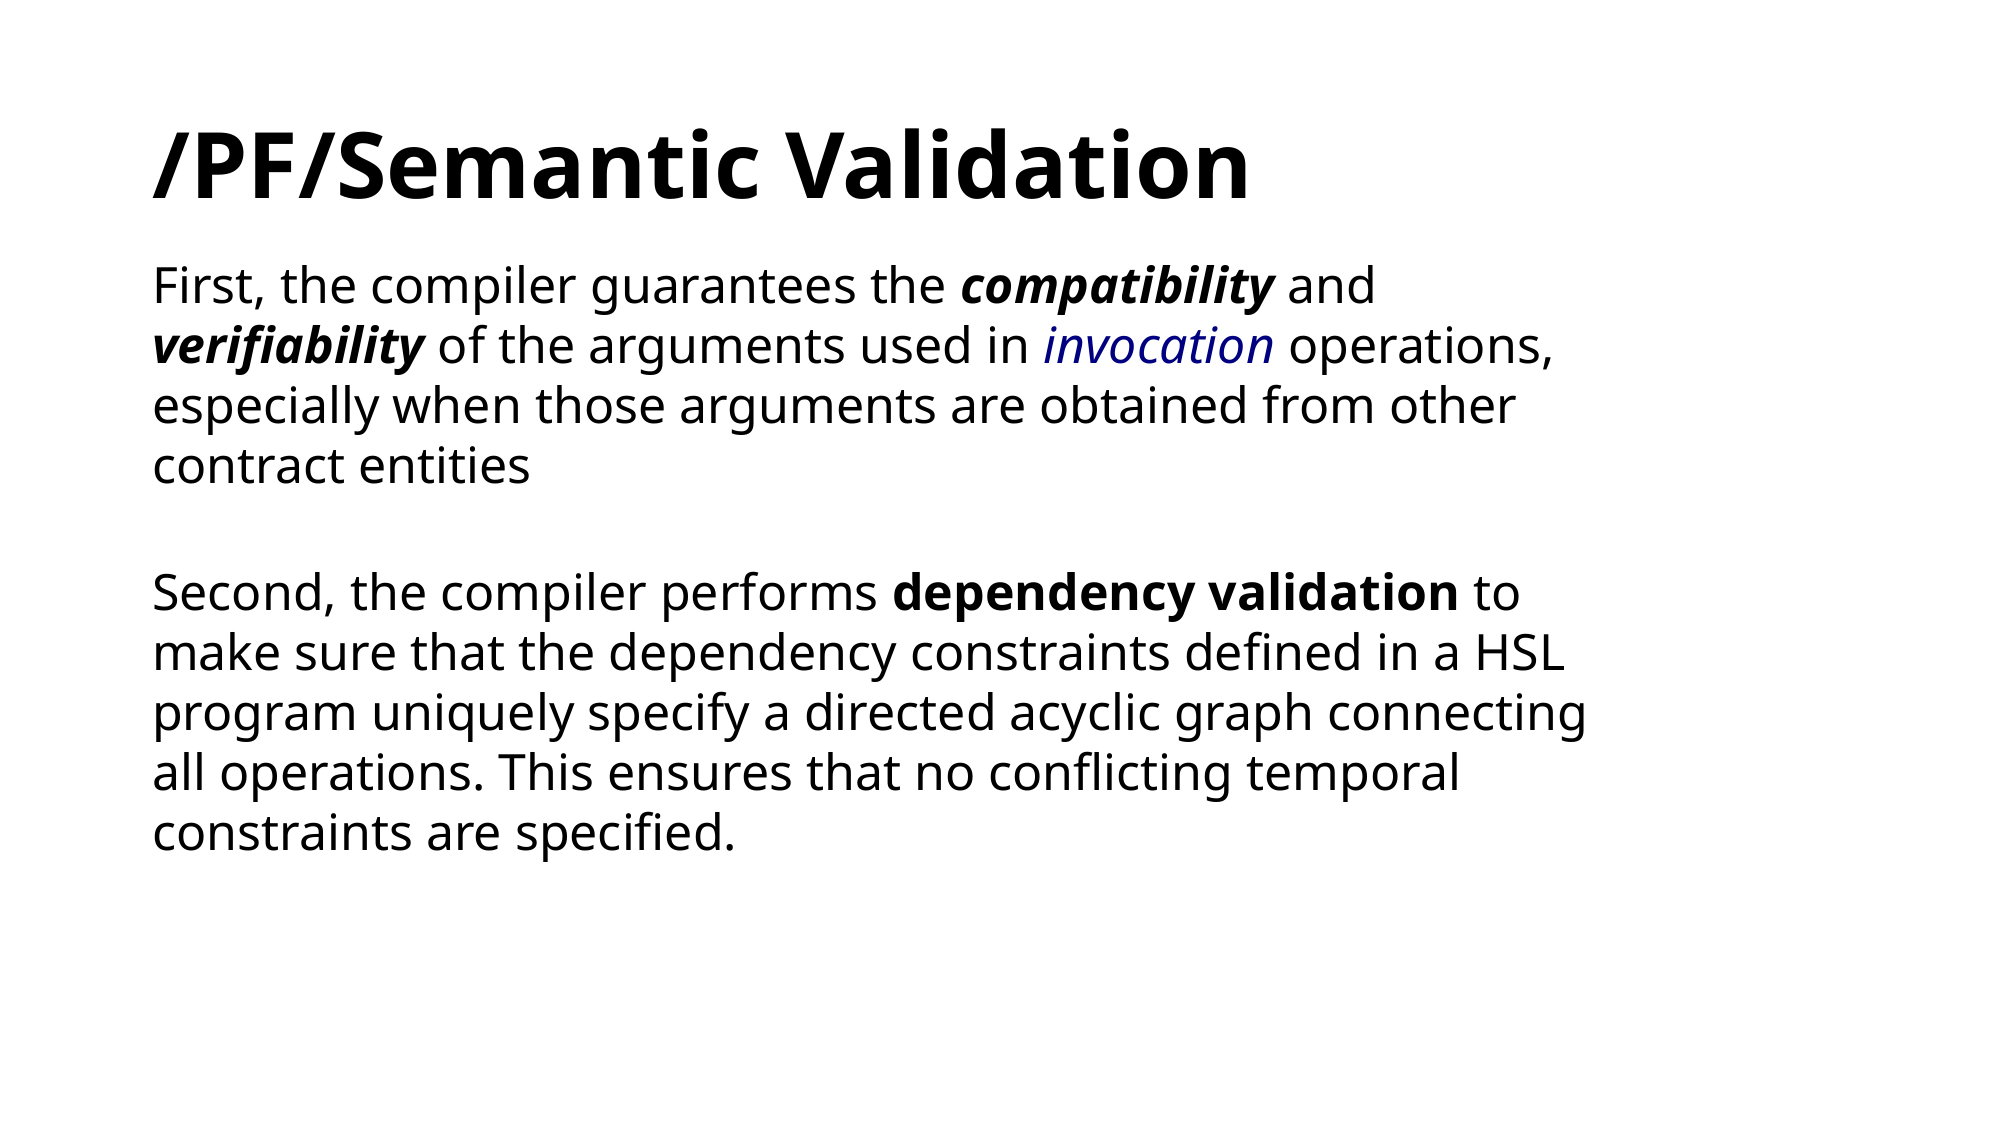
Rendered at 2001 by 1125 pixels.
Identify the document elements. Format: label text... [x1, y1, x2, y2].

title /PF/Semantic Validation [137, 59, 1863, 278]
text_box Second, the compiler performs dependency validation to make sure that the dependency constraints defined in a HSL program uniquely specify a directed acyclic graph connecting all operations. This ensures that no conflicting temporal constraints are specified. [137, 552, 1666, 868]
text_box First, the compiler guarantees the compatibility and verifiability of the arguments used in invocation operations, especially when those arguments are obtained from other contract entities [137, 246, 1666, 502]
